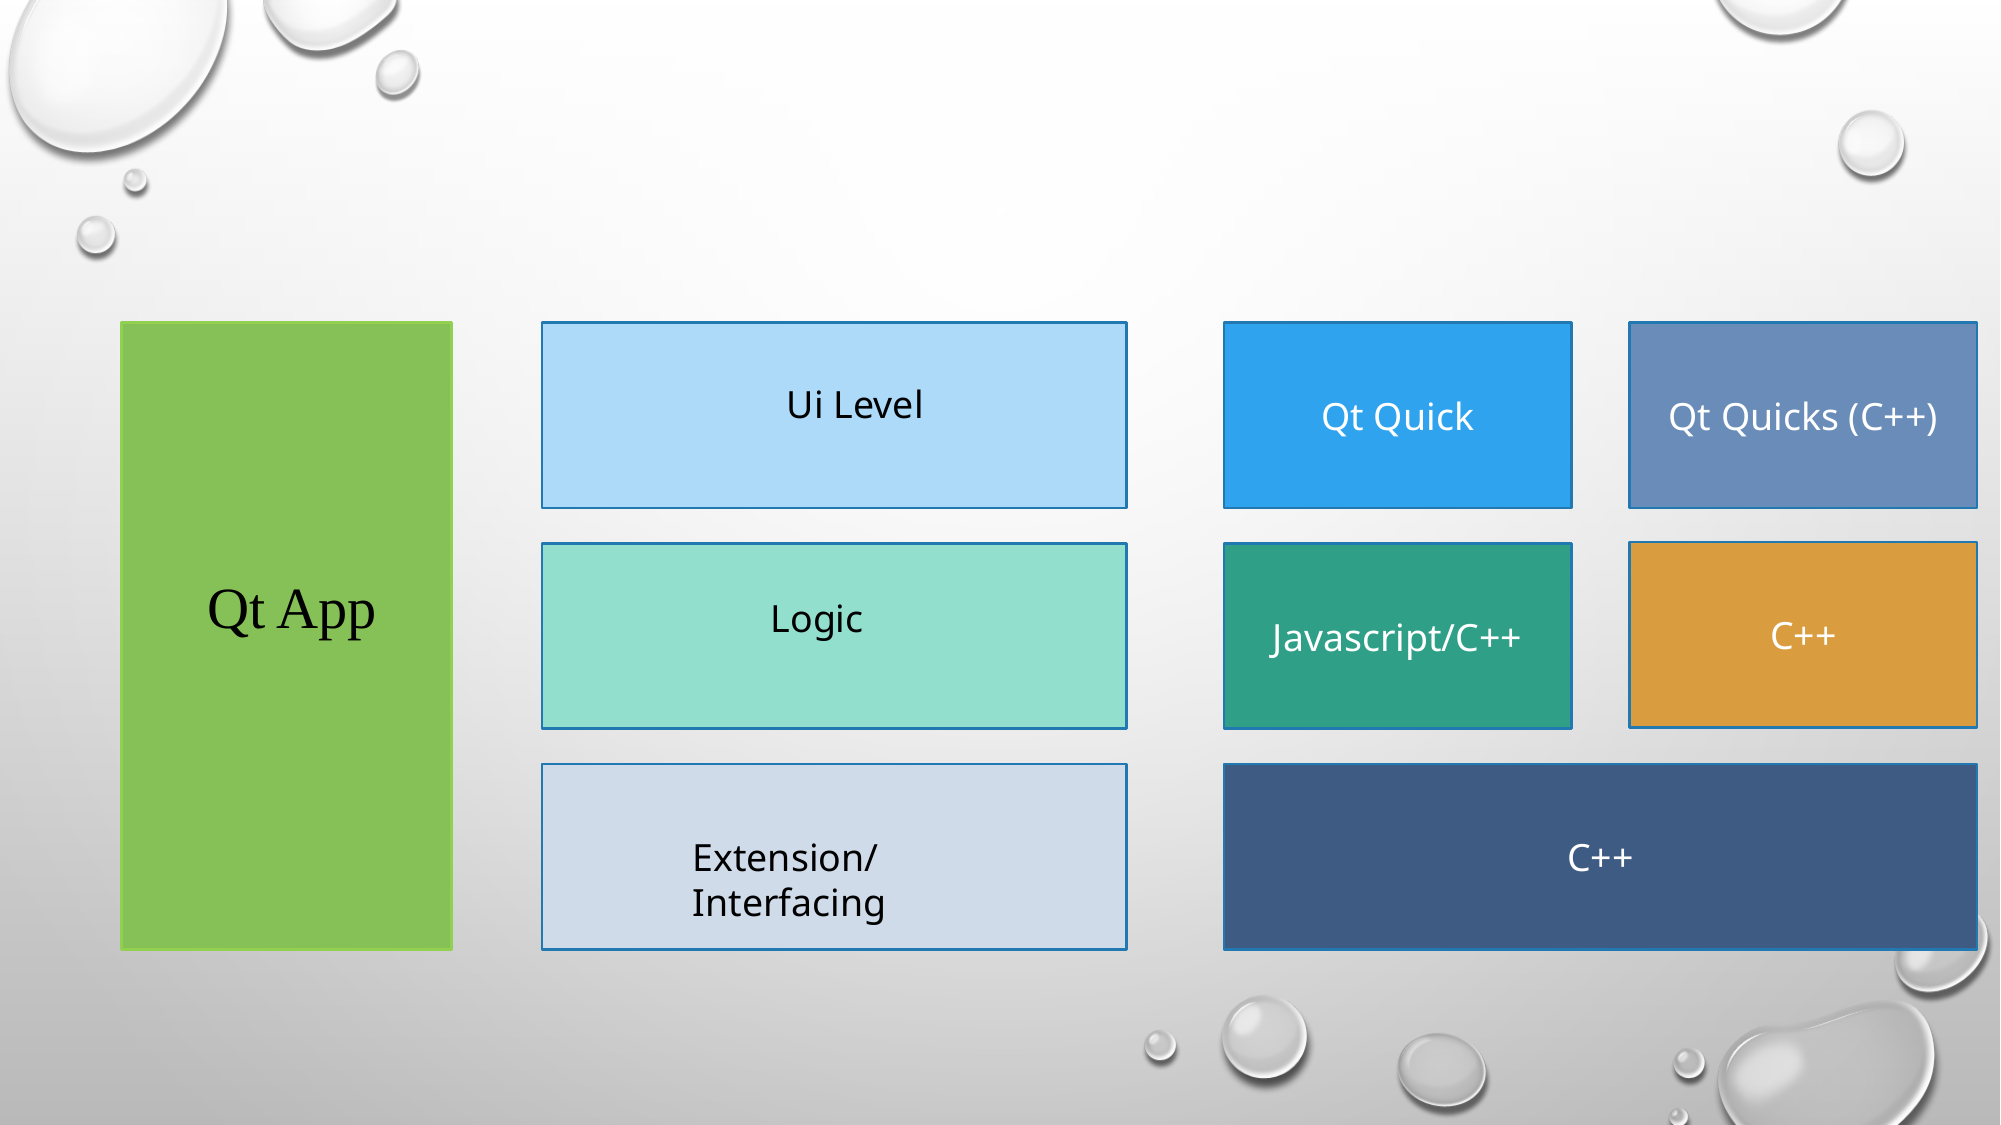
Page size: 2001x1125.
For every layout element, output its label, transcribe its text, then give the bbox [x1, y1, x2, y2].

text_box Logic [755, 587, 1059, 648]
text_box Qt Quicks (C++) [1628, 321, 1978, 509]
text_box Extension/Interfacing [678, 826, 1059, 932]
text_box C++ [1223, 763, 1978, 951]
text_box [541, 542, 1128, 730]
text_box Qt App [192, 562, 452, 648]
text_box [541, 763, 1128, 951]
text_box [541, 321, 1128, 509]
text_box Qt Quick [1223, 321, 1573, 509]
text_box C++ [1628, 541, 1978, 729]
text_box Javascript/C++ [1223, 542, 1573, 730]
text_box [120, 321, 453, 951]
picture [0, 0, 2000, 1125]
text_box Ui Level [771, 373, 1075, 433]
